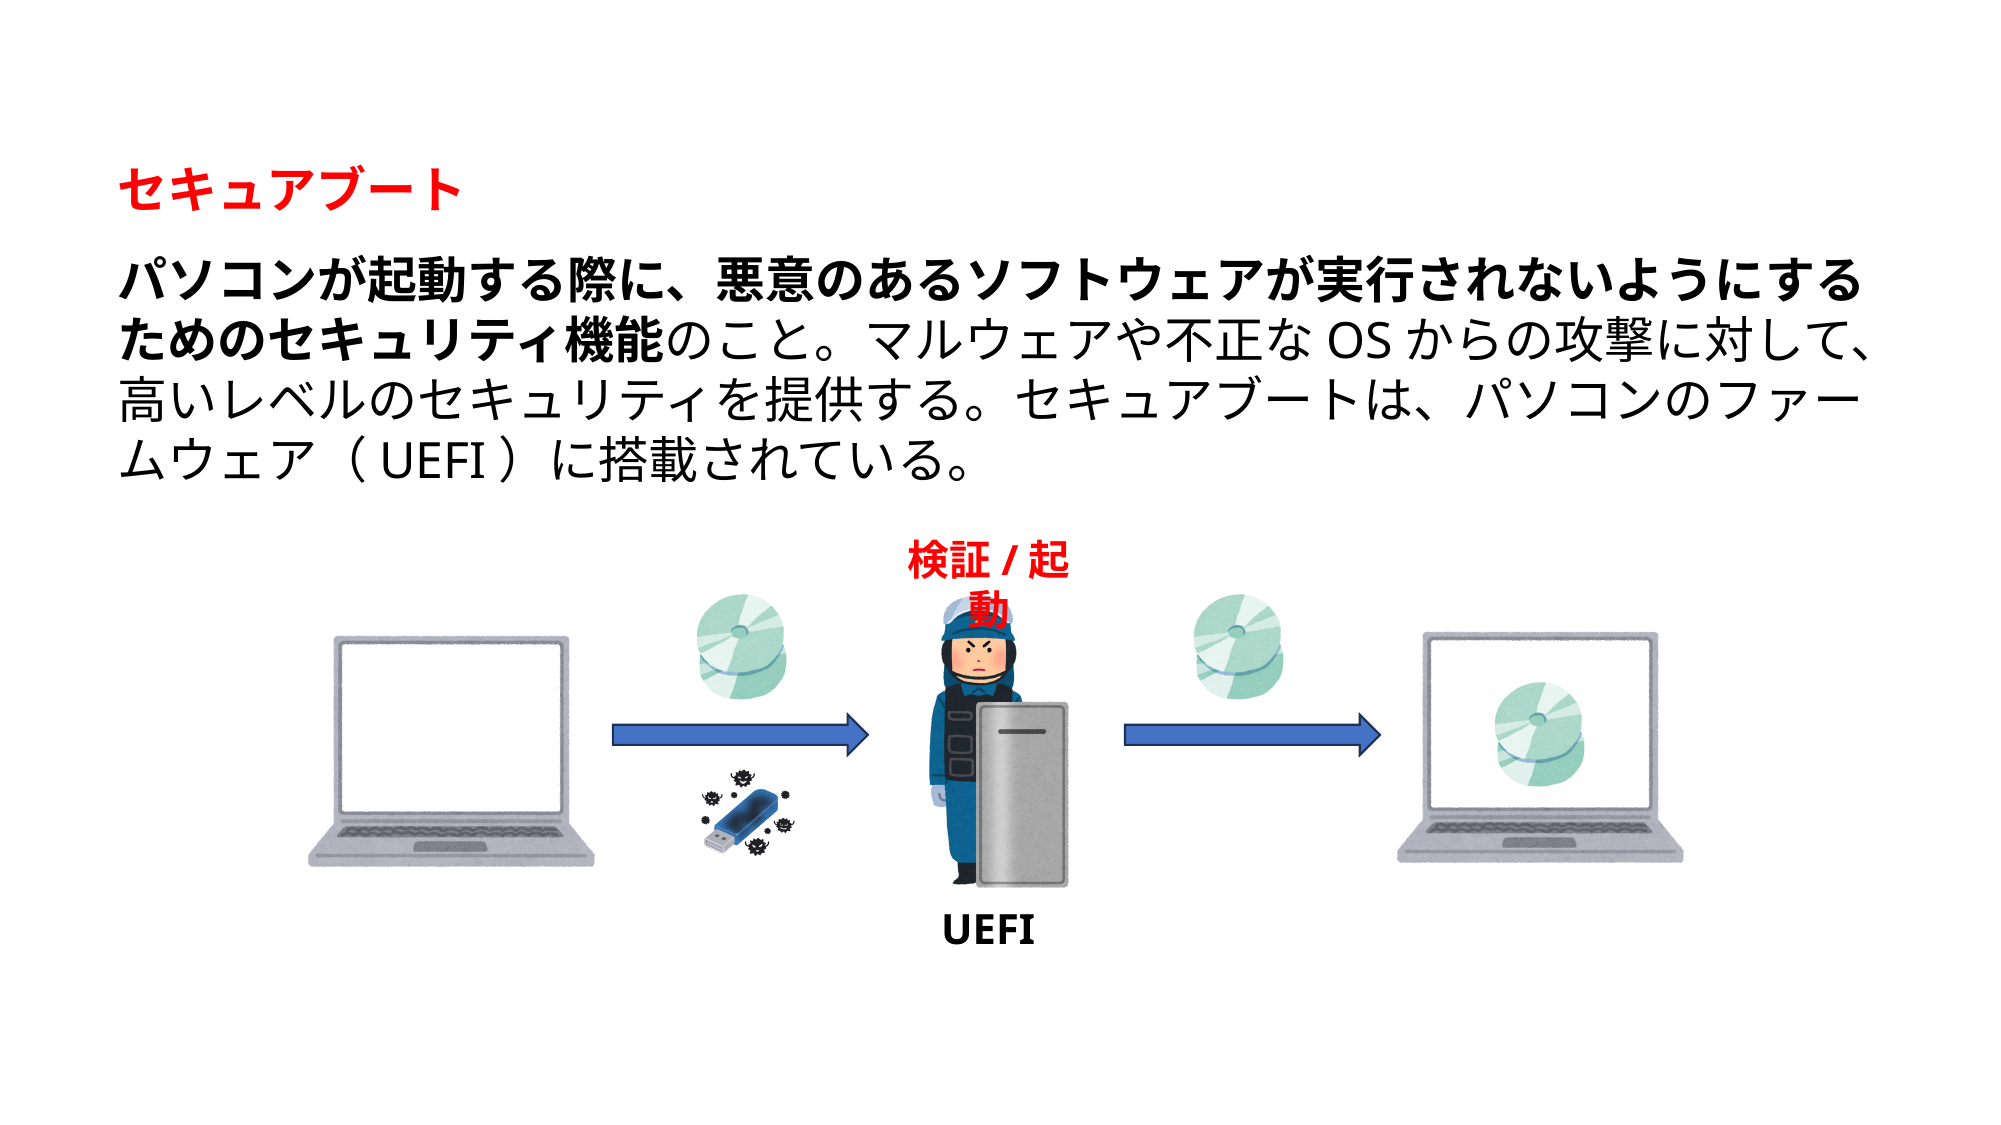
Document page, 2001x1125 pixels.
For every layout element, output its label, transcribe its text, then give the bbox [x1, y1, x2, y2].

picture [697, 768, 797, 860]
picture [1380, 625, 1702, 870]
picture [1188, 590, 1288, 705]
text_box 検証/起動 [872, 526, 1106, 641]
text_box セキュアブート パソコンが起動する際に、悪意のあるソフトウェアが実行されないようにするためのセキュリティ機能のこと。マルウェアや不正なOSからの攻撃に対して、高いレベルのセキュリティを提供する。セキュアブートは、パソコンのファームウェア（UEFI）に搭載されている。 [102, 151, 1898, 496]
picture [902, 590, 1074, 896]
text_box [1123, 712, 1380, 758]
picture [291, 629, 613, 874]
picture [691, 590, 791, 705]
text_box UEFI [918, 896, 1059, 960]
text_box [613, 712, 870, 758]
